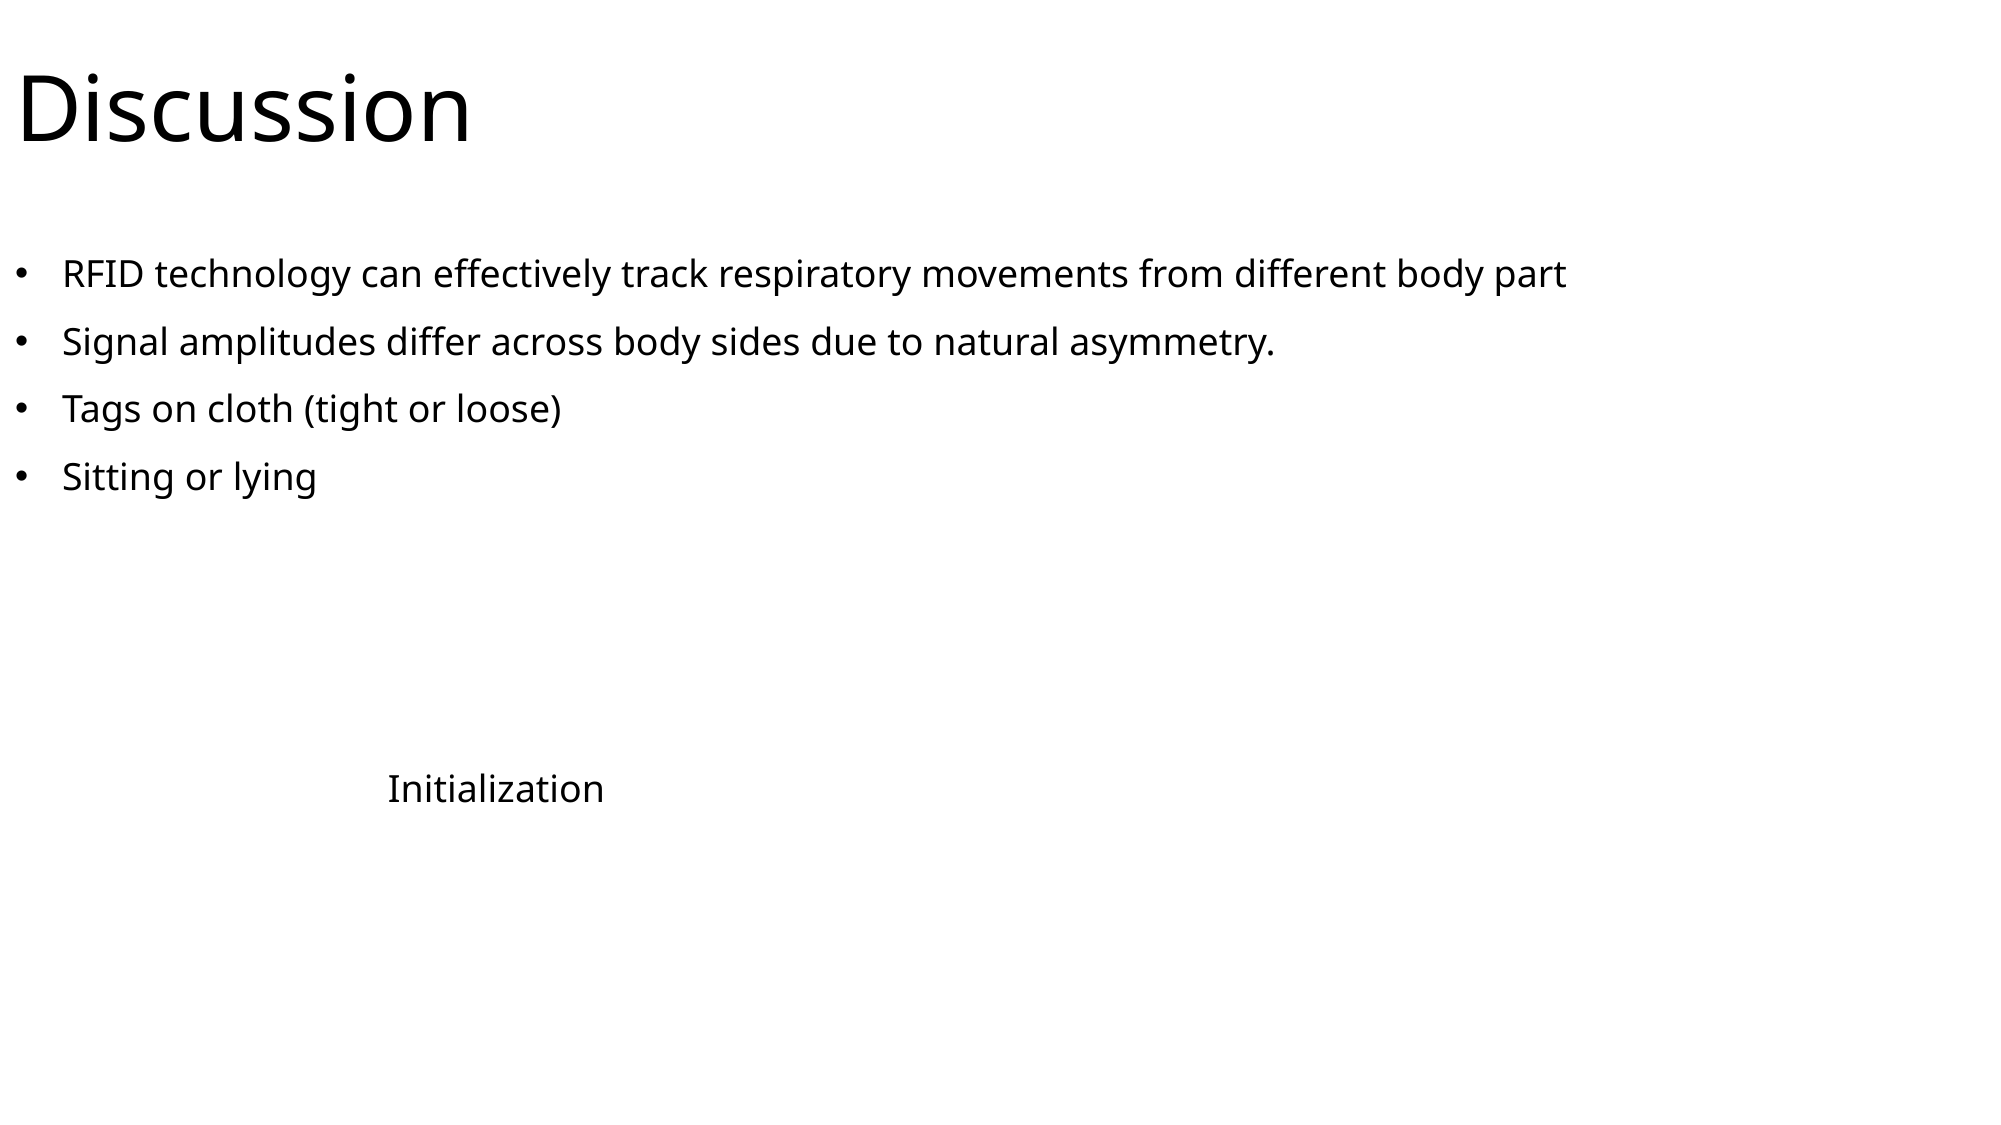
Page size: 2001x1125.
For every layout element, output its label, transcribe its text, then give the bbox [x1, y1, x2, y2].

text_box RFID technology can effectively track respiratory movements from different body part Signal amplitudes differ across body sides due to natural asymmetry. Tags on cloth (tight or loose) Sitting or lying [0, 220, 1584, 641]
text_box Initialization [373, 757, 630, 817]
title Discussion [0, 3, 1725, 221]
